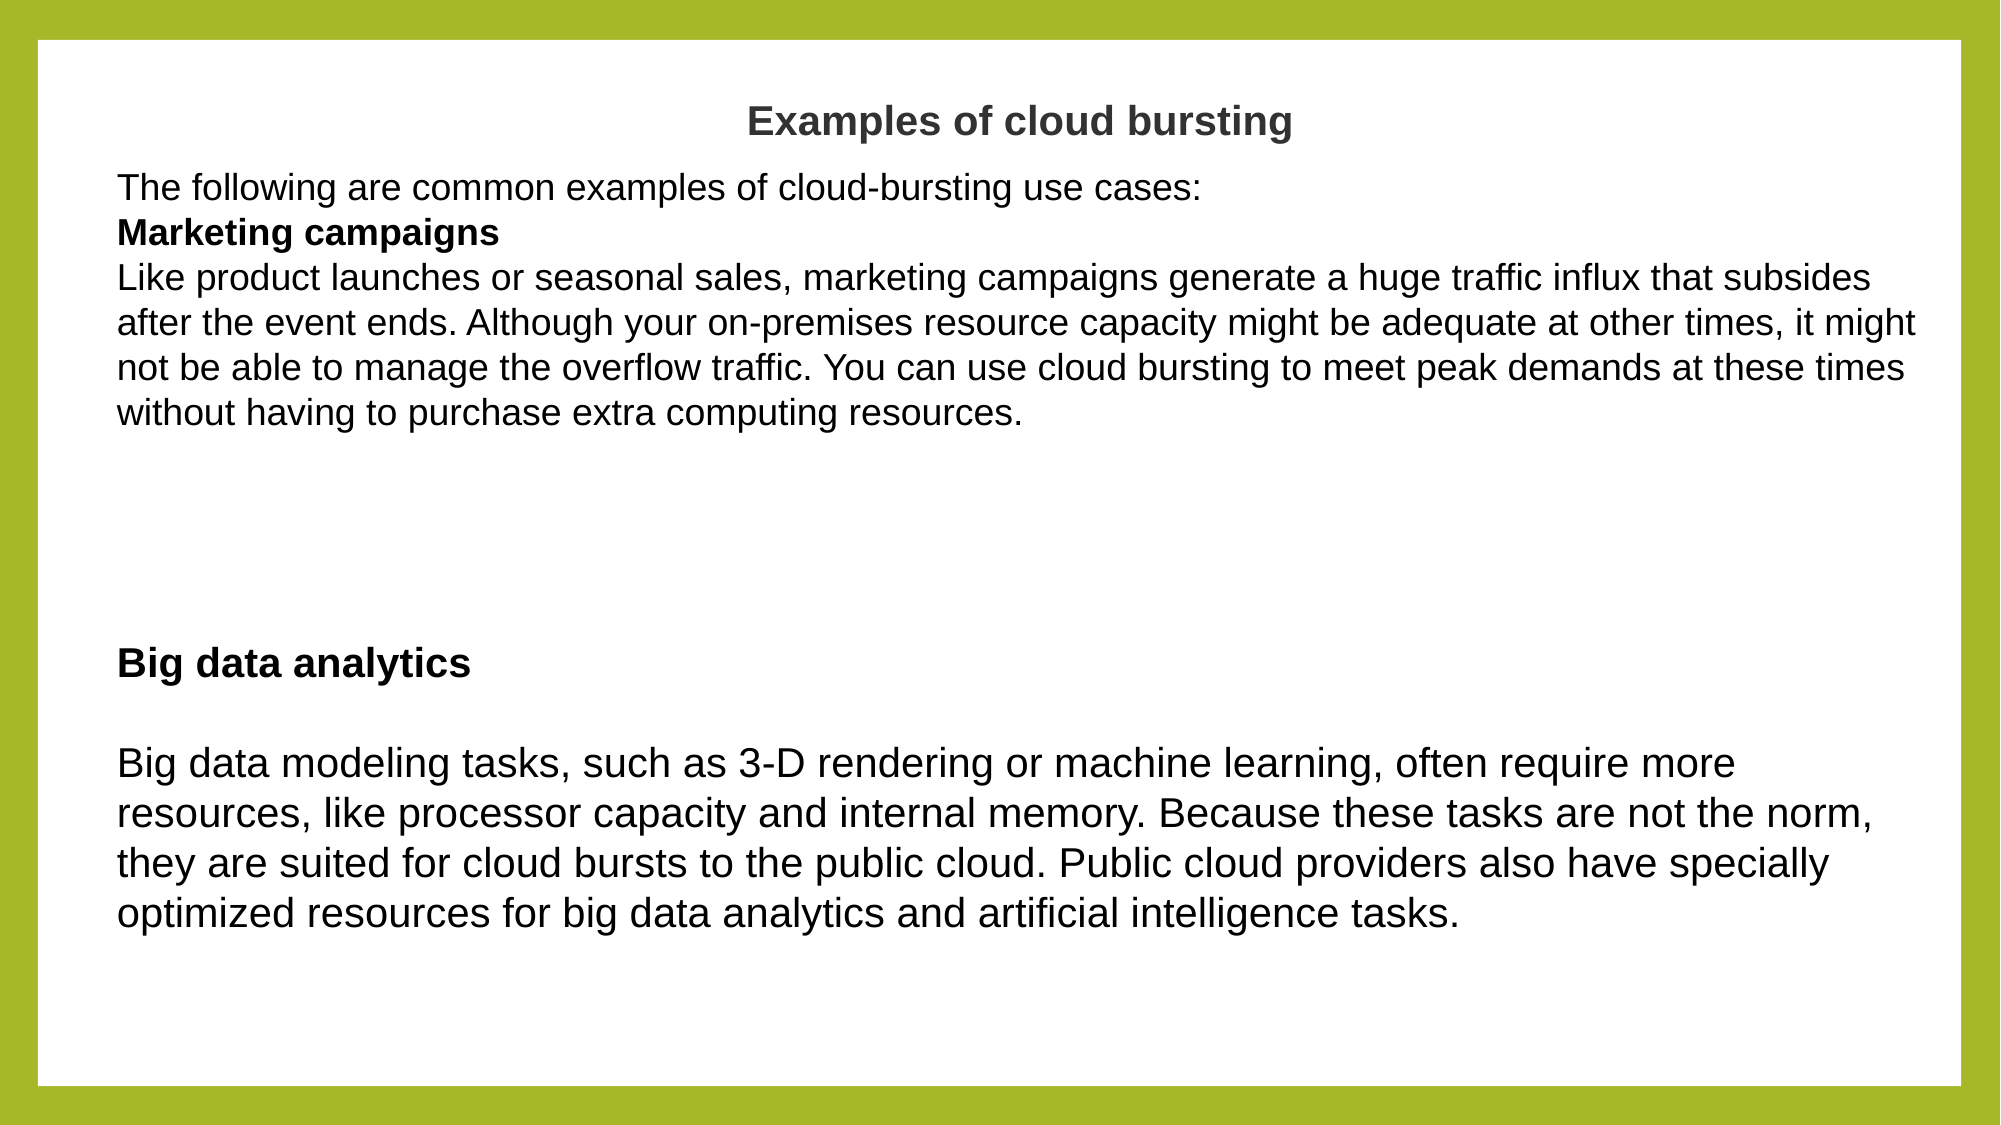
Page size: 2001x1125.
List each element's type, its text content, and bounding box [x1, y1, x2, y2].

text_box The following are common examples of cloud-bursting use cases: Marketing campaigns Like product launches or seasonal sales, marketing campaigns generate a huge traffic influx that subsides after the event ends. Although your on-premises resource capacity might be adequate at other times, it might not be able to manage the overflow traffic. You can use cloud bursting to meet peak demands at these times without having to purchase extra computing resources. [102, 155, 1939, 441]
text_box Examples of cloud bursting [585, 86, 1456, 151]
text_box Big data analytics Big data modeling tasks, such as 3-D rendering or machine learning, often require more resources, like processor capacity and internal memory. Because these tasks are not the norm, they are suited for cloud bursts to the public cloud. Public cloud providers also have specially optimized resources for big data analytics and artificial intelligence tasks. [102, 628, 1923, 944]
